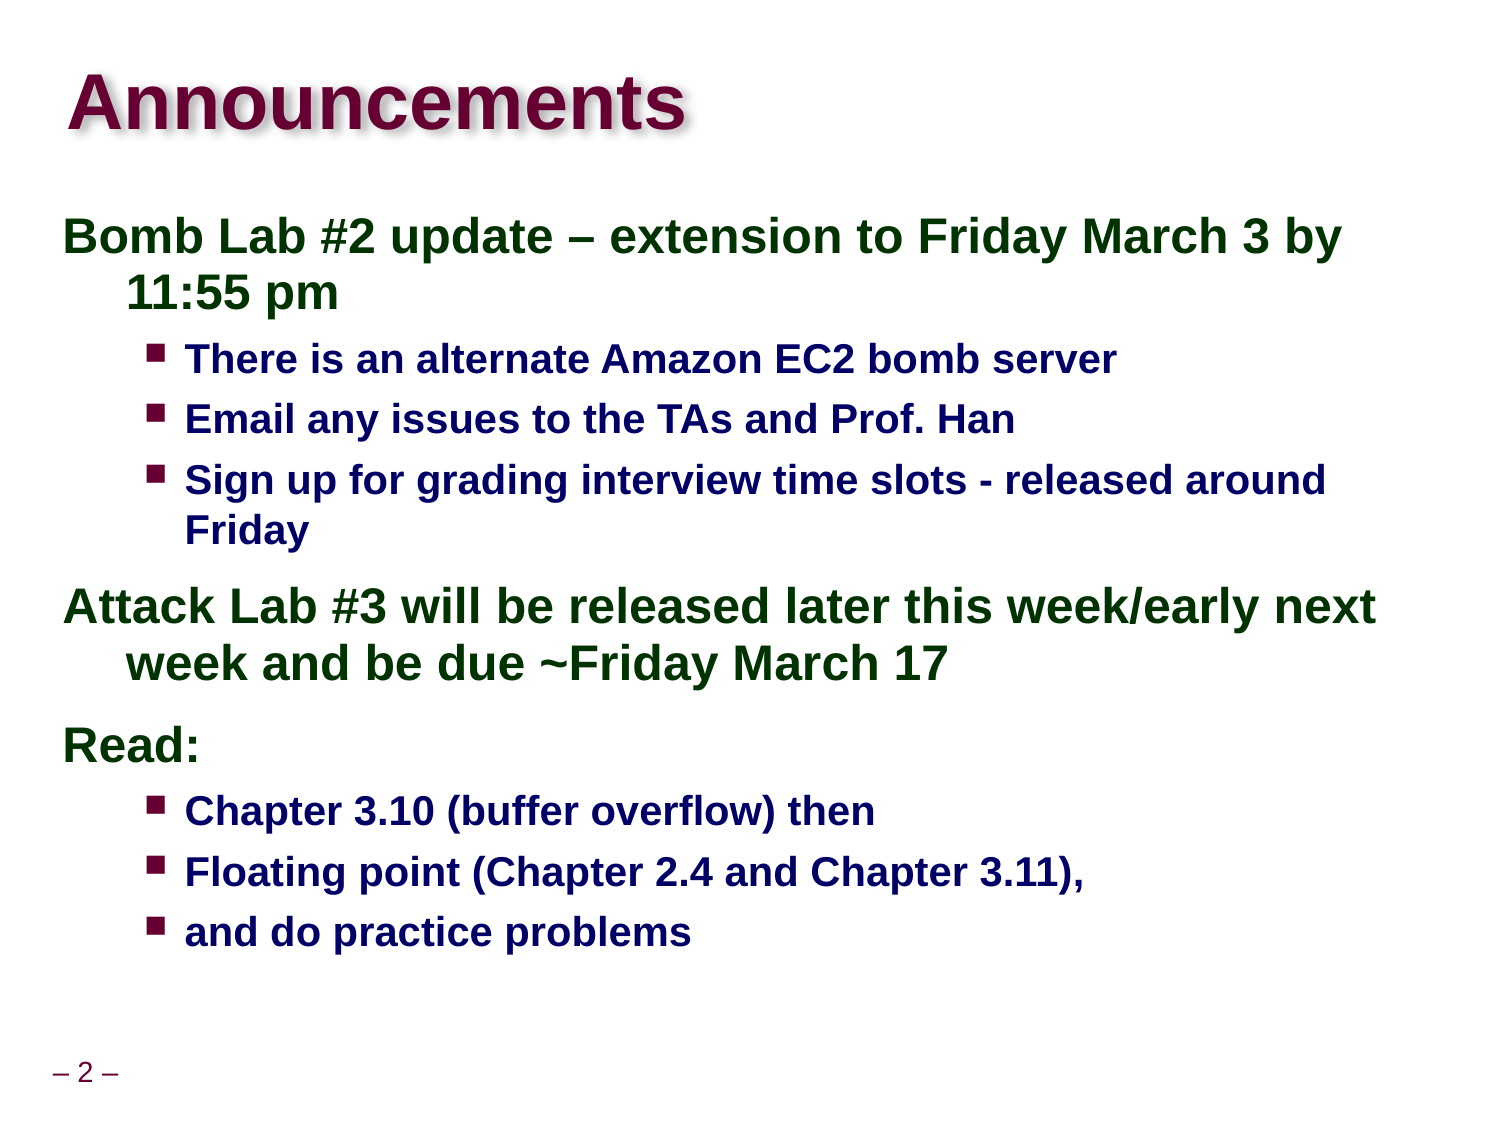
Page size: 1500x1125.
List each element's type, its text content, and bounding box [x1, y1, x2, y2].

list Bomb Lab #2 update – extension to Friday March 3 by 11:55 pm There is an alternate Amazon EC2 bomb server Email any issues to the TAs and Prof. Han Sign up for grading interview time slots - released around Friday Attack Lab #3 will be released later this week/early next week and be due ~Friday March 17 Read: Chapter 3.10 (buffer overflow) then Floating point (Chapter 2.4 and Chapter 3.11), and do practice problems [47, 199, 1411, 1058]
title Announcements [66, 40, 1497, 169]
